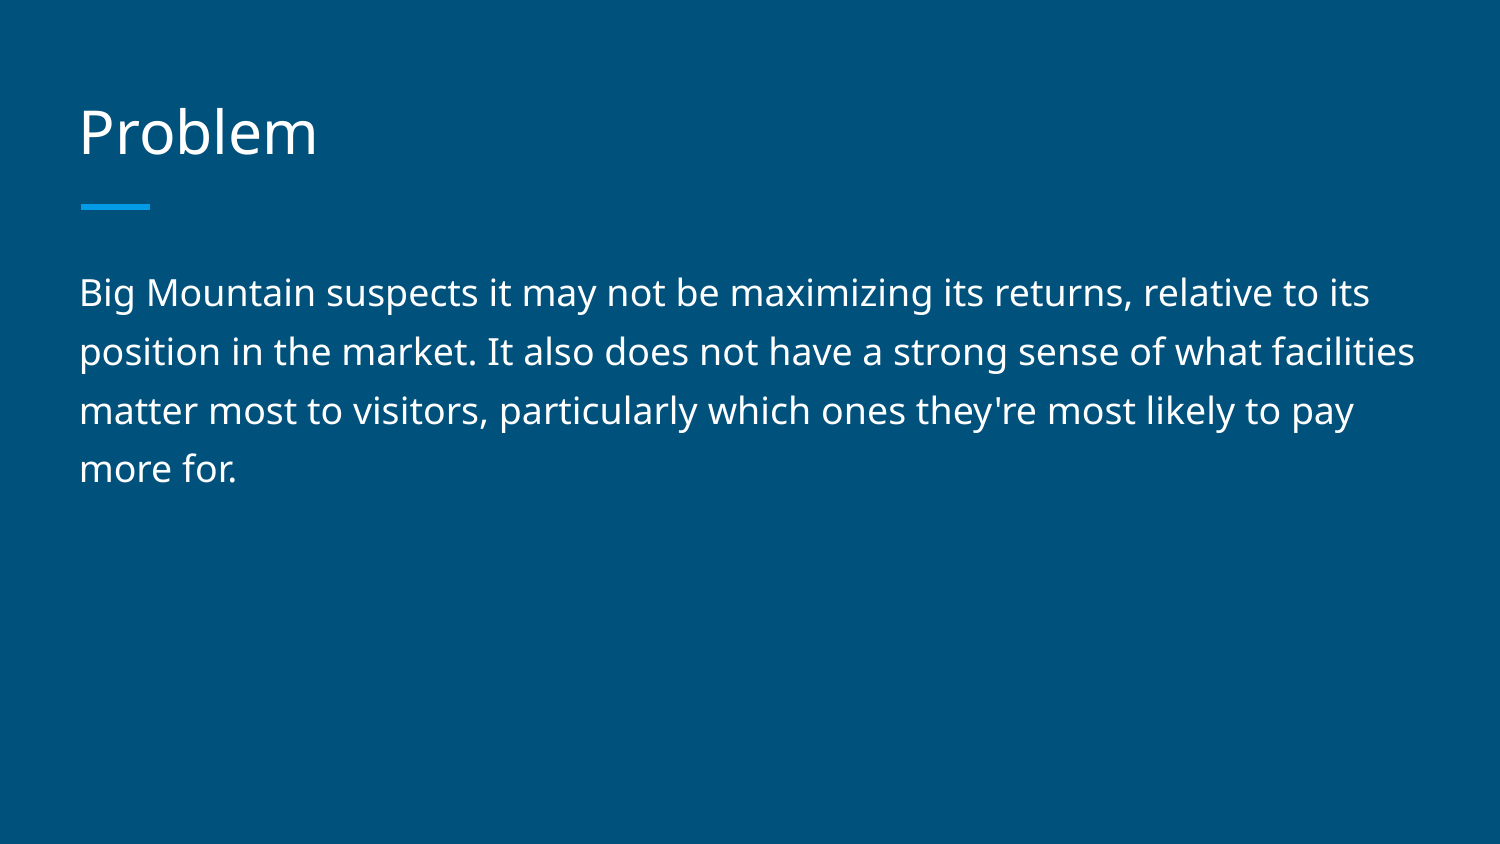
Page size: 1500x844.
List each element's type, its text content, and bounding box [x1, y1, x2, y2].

list Big Mountain suspects it may not be maximizing its returns, relative to its position in the market. It also does not have a strong sense of what facilities matter most to visitors, particularly which ones they're most likely to pay more for. [63, 244, 1437, 750]
title Problem [63, 75, 1437, 188]
